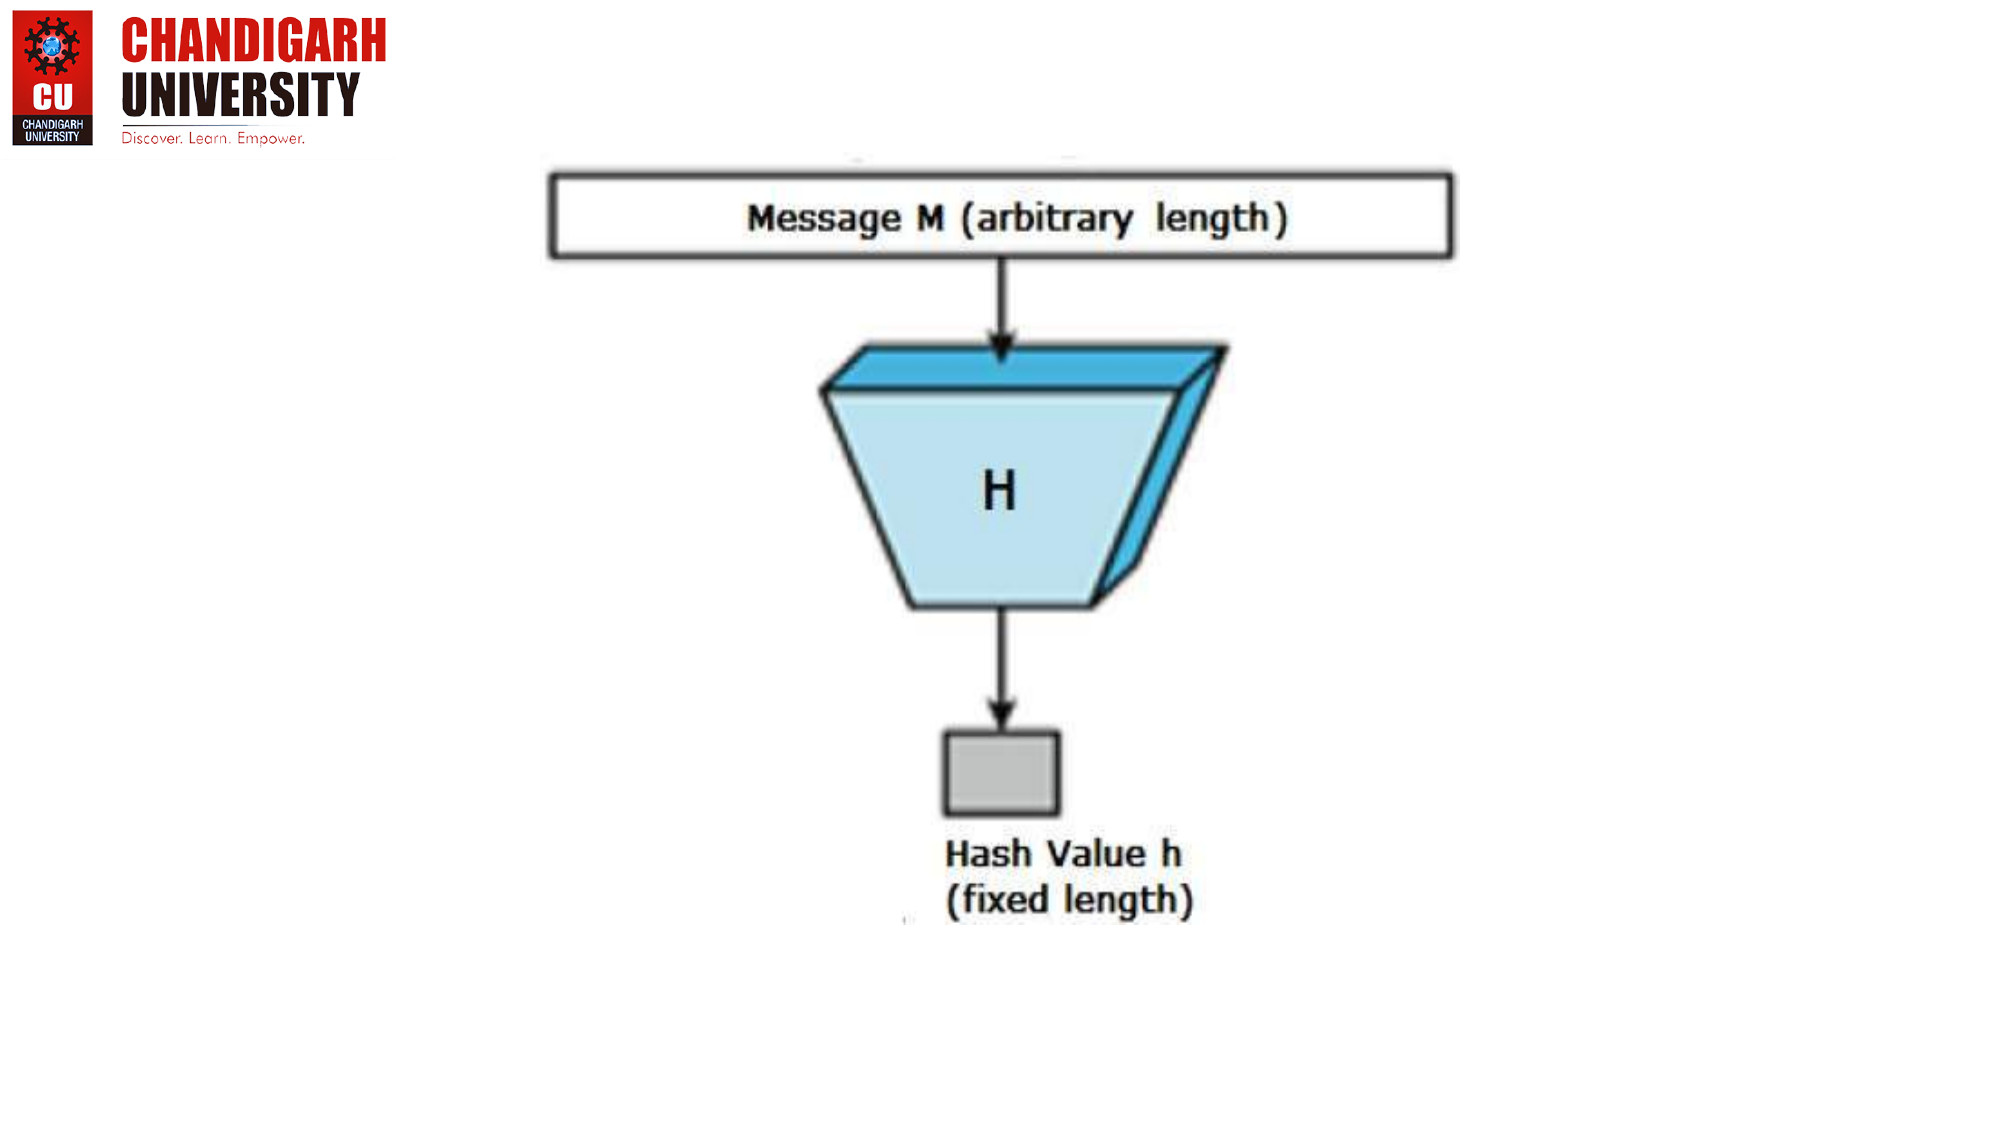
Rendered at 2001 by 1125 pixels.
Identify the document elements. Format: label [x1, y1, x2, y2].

picture [1, 3, 394, 160]
list [540, 152, 1460, 925]
